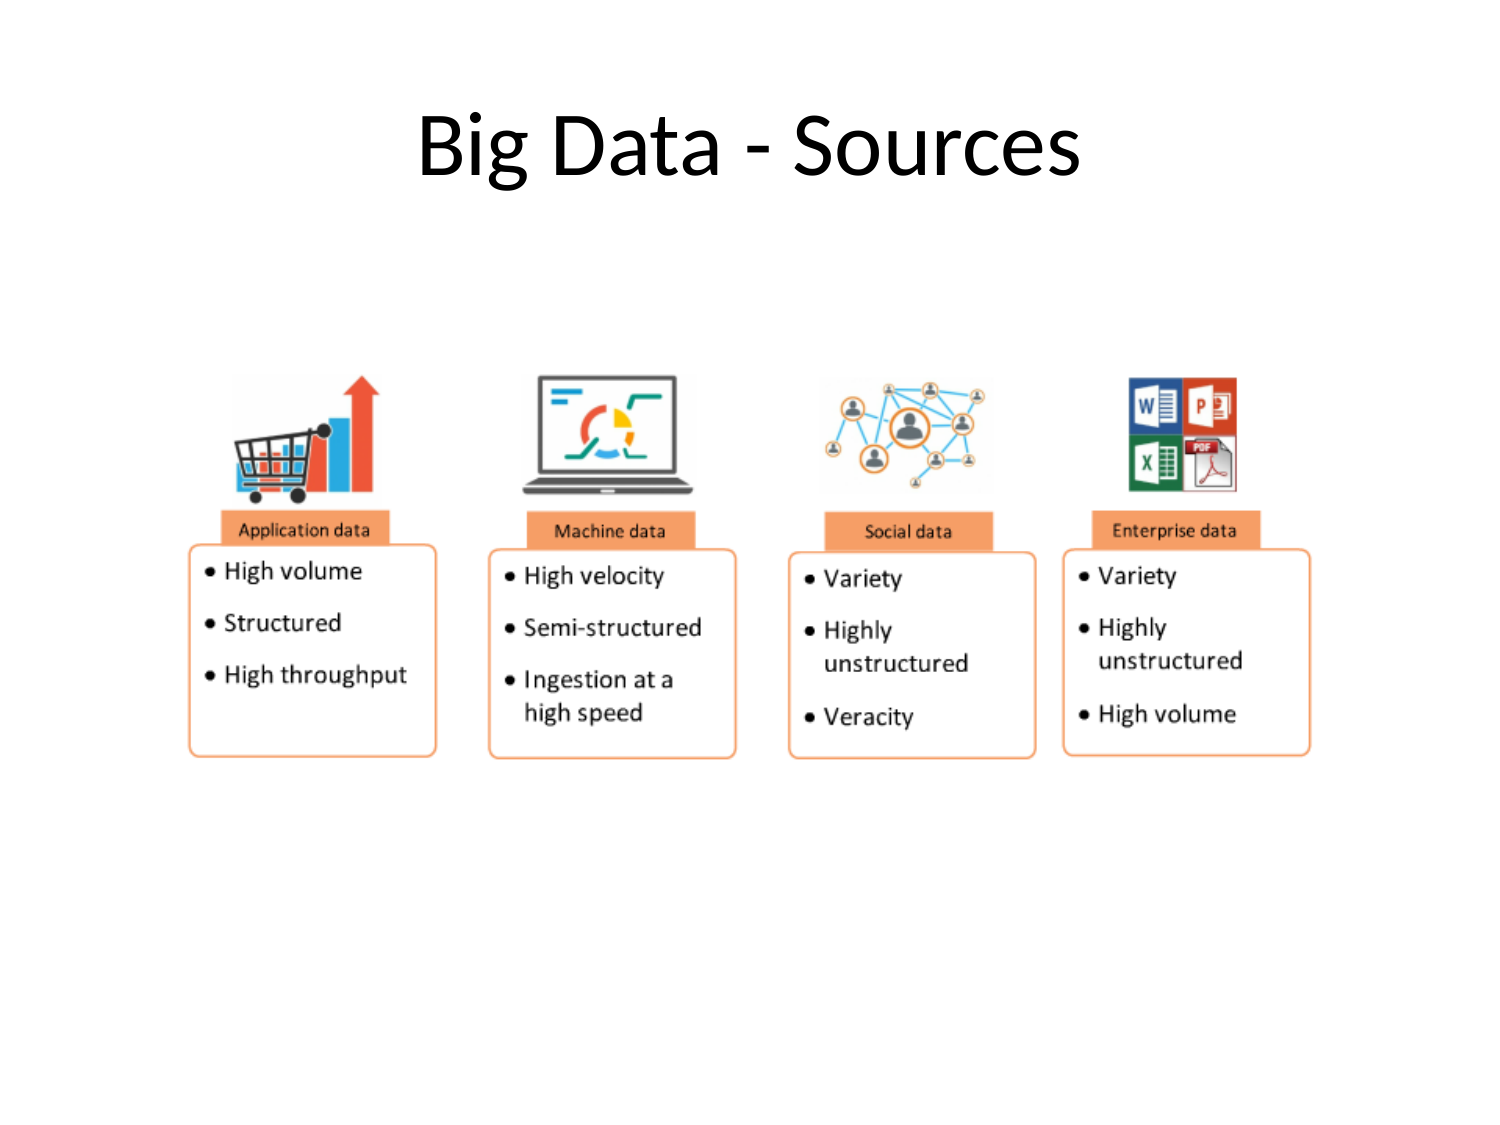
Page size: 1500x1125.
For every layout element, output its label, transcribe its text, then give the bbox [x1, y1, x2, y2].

picture [166, 356, 1334, 769]
title Big Data - Sources [75, 45, 1425, 233]
